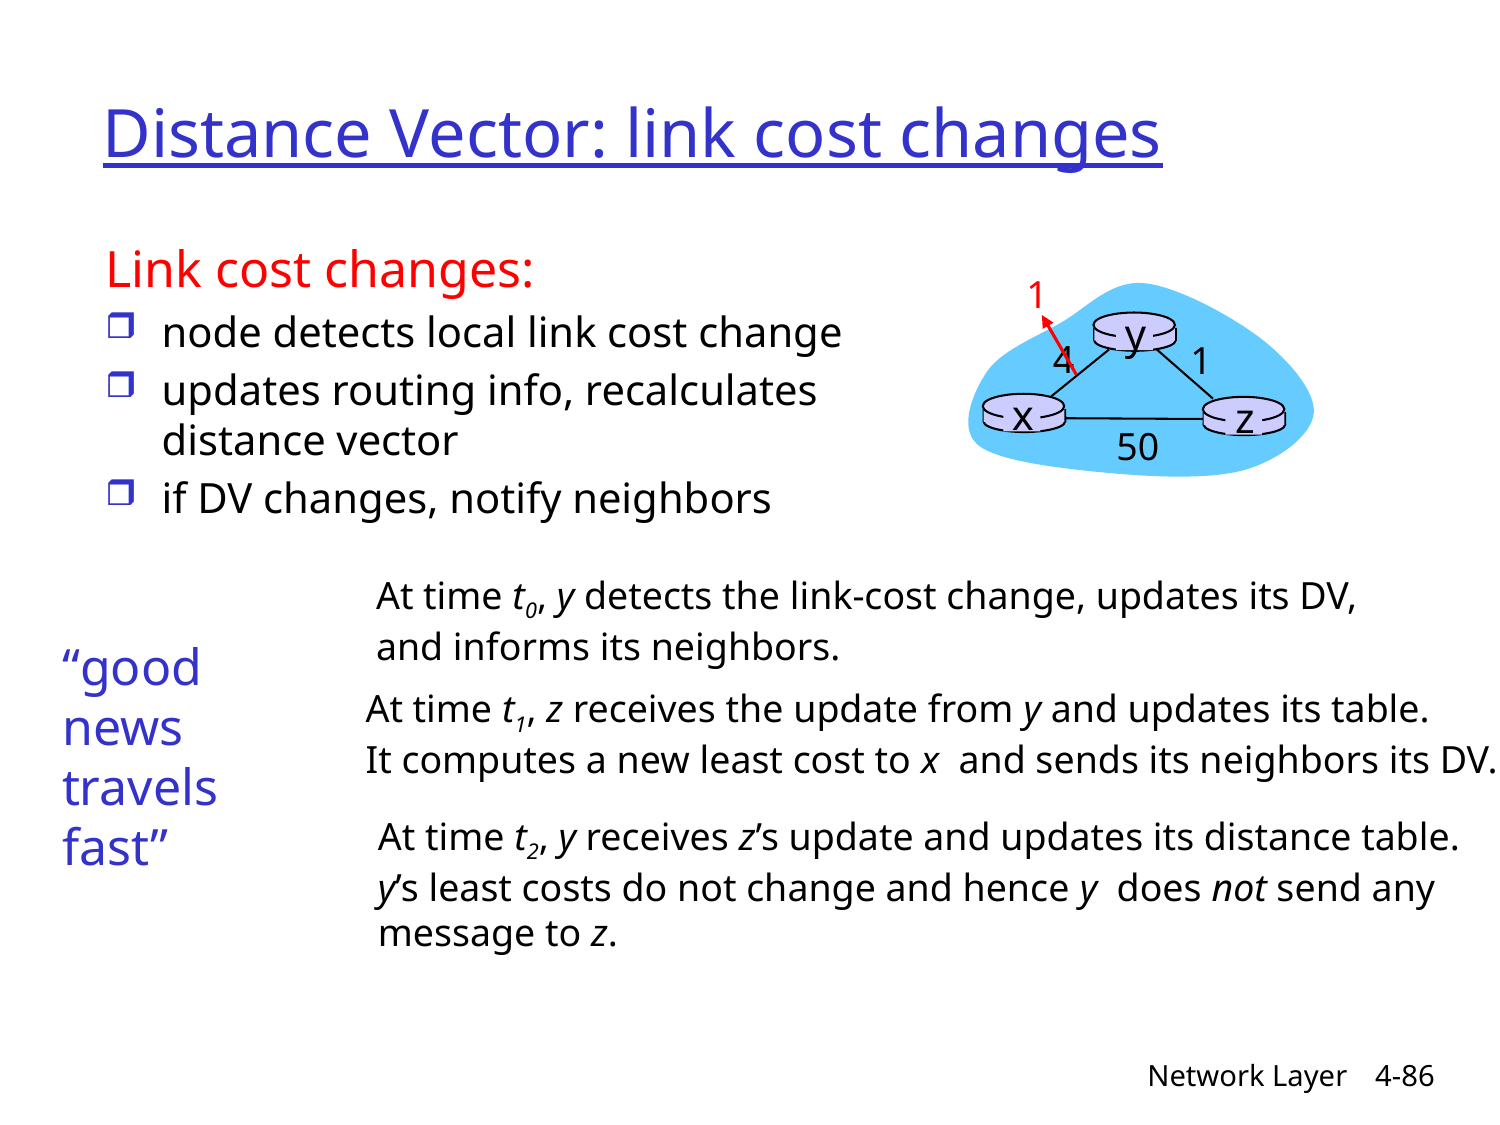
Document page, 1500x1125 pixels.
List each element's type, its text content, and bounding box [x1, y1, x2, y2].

text_box “good news travels fast” [47, 627, 234, 883]
text_box At time t1, z receives the update from y and updates its table. It computes a new least cost to x and sends its neighbors its DV. [350, 677, 1500, 834]
footer Network Layer [887, 1049, 1338, 1125]
slide_number 4-86 [1338, 1049, 1451, 1125]
text_box Link cost changes: node detects local link cost change updates routing info, recalculates distance vector if DV changes, notify neighbors [90, 229, 889, 644]
text_box At time t0, y detects the link-cost change, updates its DV, and informs its neighbors. [361, 564, 1383, 677]
title Distance Vector: link cost changes [87, 37, 1363, 226]
text_box At time t2, y receives z’s update and updates its distance table. y’s least costs do not change and hence y does not send any message to z. [363, 805, 1486, 1007]
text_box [957, 263, 1317, 480]
